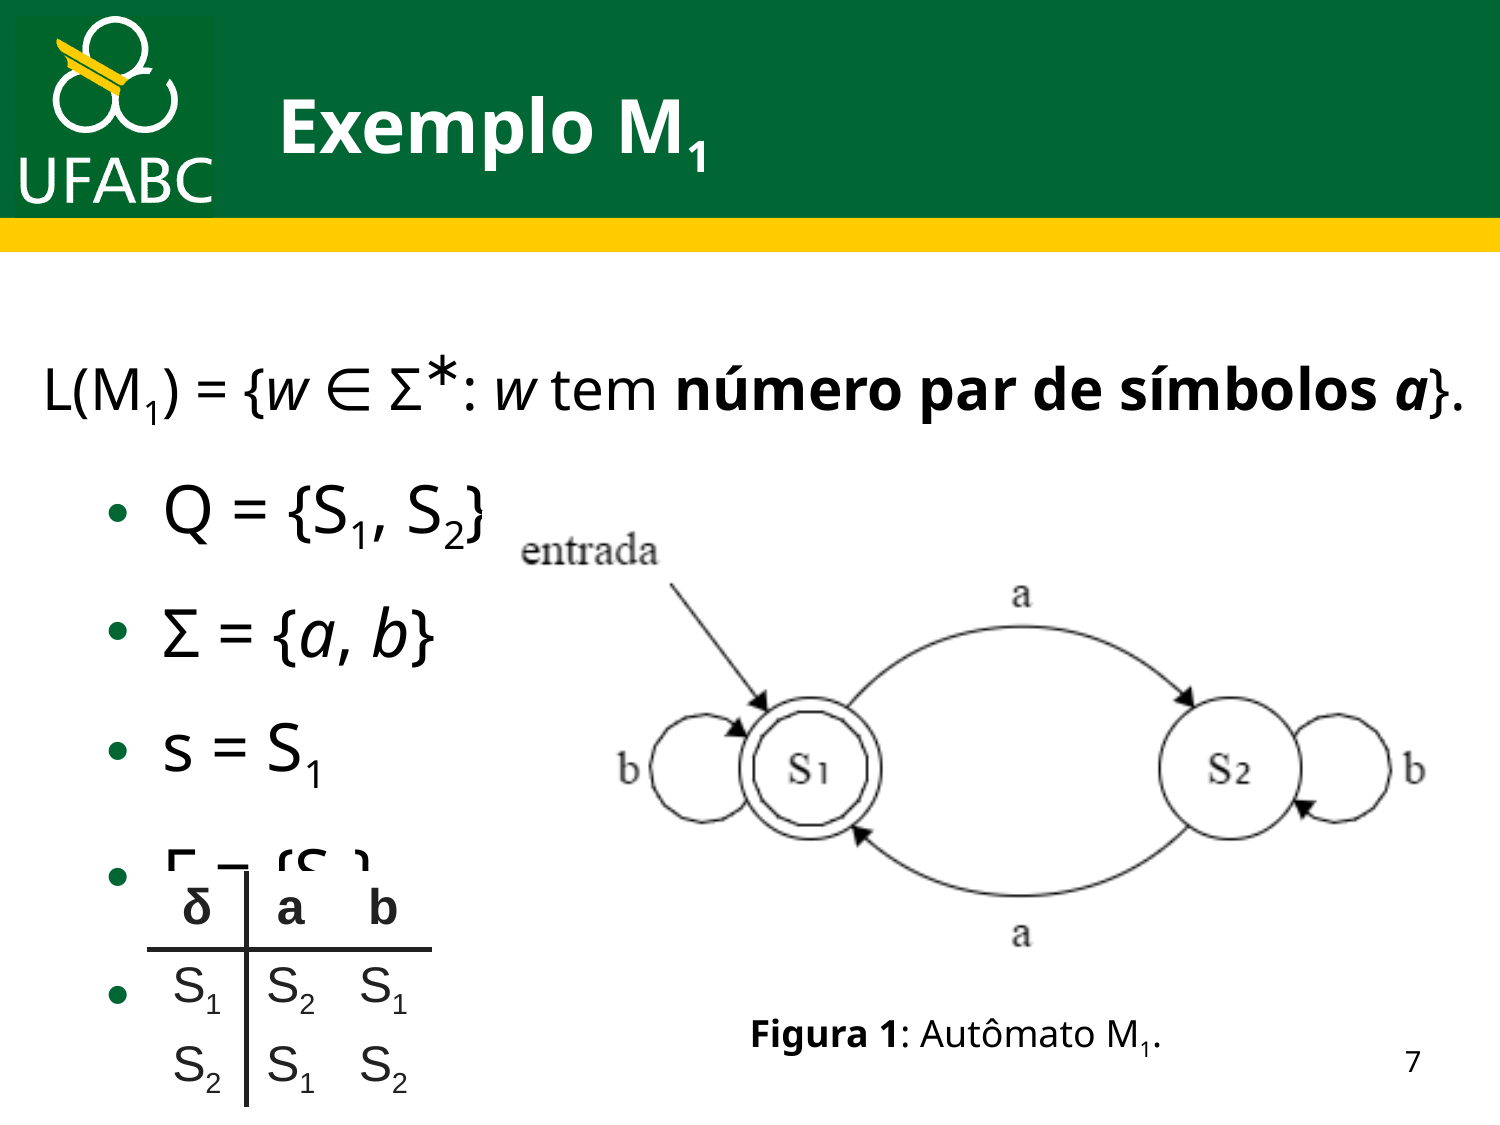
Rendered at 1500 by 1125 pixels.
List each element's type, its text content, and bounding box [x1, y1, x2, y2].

text_box Figura 1: Autômato M1. [462, 1003, 1449, 1069]
table_cell S1 [335, 952, 432, 1029]
table_cell S1 [249, 1029, 335, 1107]
table_cell S2 [249, 952, 335, 1029]
slide_number 7 [1389, 1019, 1480, 1106]
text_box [0, 0, 1500, 253]
list L(M1) = {w ∈ Σ∗: w tem número par de símbolos a}. Q = {S1, S2} Σ = {a, b} s = S1 F = {S1} [15, 296, 1500, 1087]
table_header a [249, 871, 335, 947]
table_header δ [147, 871, 244, 947]
table_cell S2 [147, 1029, 244, 1107]
table_header b [335, 871, 432, 947]
picture [482, 510, 1481, 993]
table_cell S2 [335, 1029, 432, 1107]
table_cell S1 [147, 952, 244, 1029]
